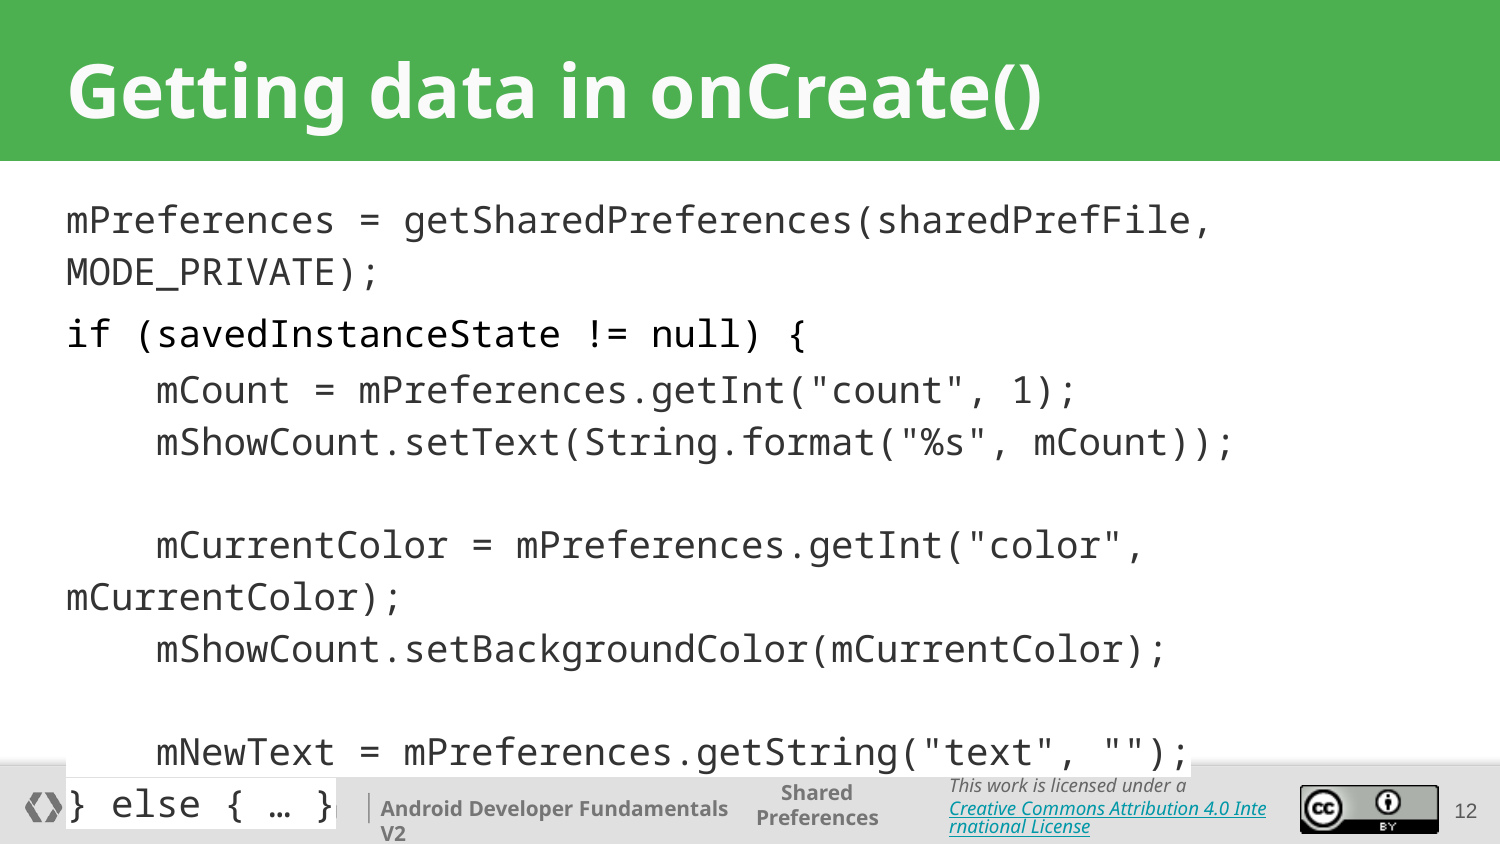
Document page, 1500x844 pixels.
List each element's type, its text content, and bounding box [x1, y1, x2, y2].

list mPreferences = getSharedPreferences(sharedPrefFile, MODE_PRIVATE); if (savedInstanceState != null) { mCount = mPreferences.getInt("count", 1); mShowCount.setText(String.format("%s", mCount)); mCurrentColor = mPreferences.getInt("color", mCurrentColor); mShowCount.setBackgroundColor(mCurrentColor); mNewText = mPreferences.getString("text", ""); } else { … } [51, 174, 1468, 750]
title Getting data in onCreate() [51, 28, 1449, 122]
picture [0, 161, 1500, 844]
slide_number ‹#› [1402, 777, 1493, 842]
